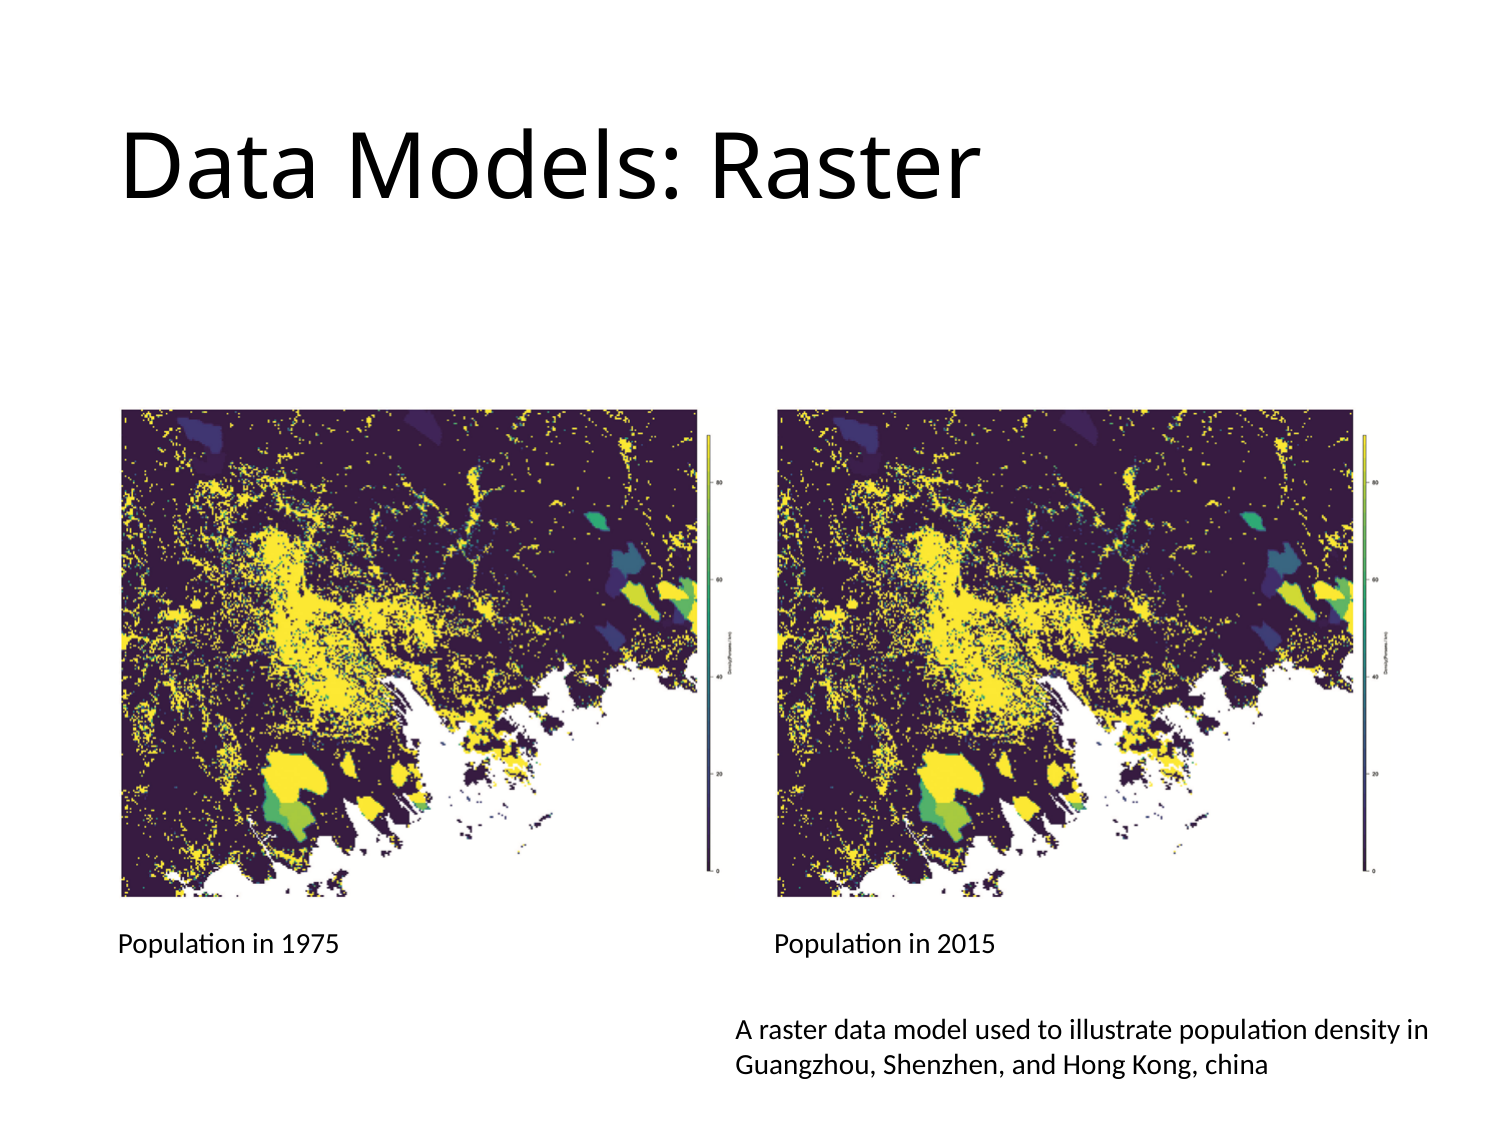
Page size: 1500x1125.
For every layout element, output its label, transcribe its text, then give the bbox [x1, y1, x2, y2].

text_box A raster data model used to illustrate population density in Guangzhou, Shenzhen, and Hong Kong, china [720, 1002, 1471, 1088]
title Data Models: Raster [103, 59, 1397, 278]
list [759, 395, 1397, 917]
text_box Population in 2015 [759, 917, 1026, 1002]
text_box Population in 1975 [103, 917, 370, 1002]
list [103, 395, 741, 917]
